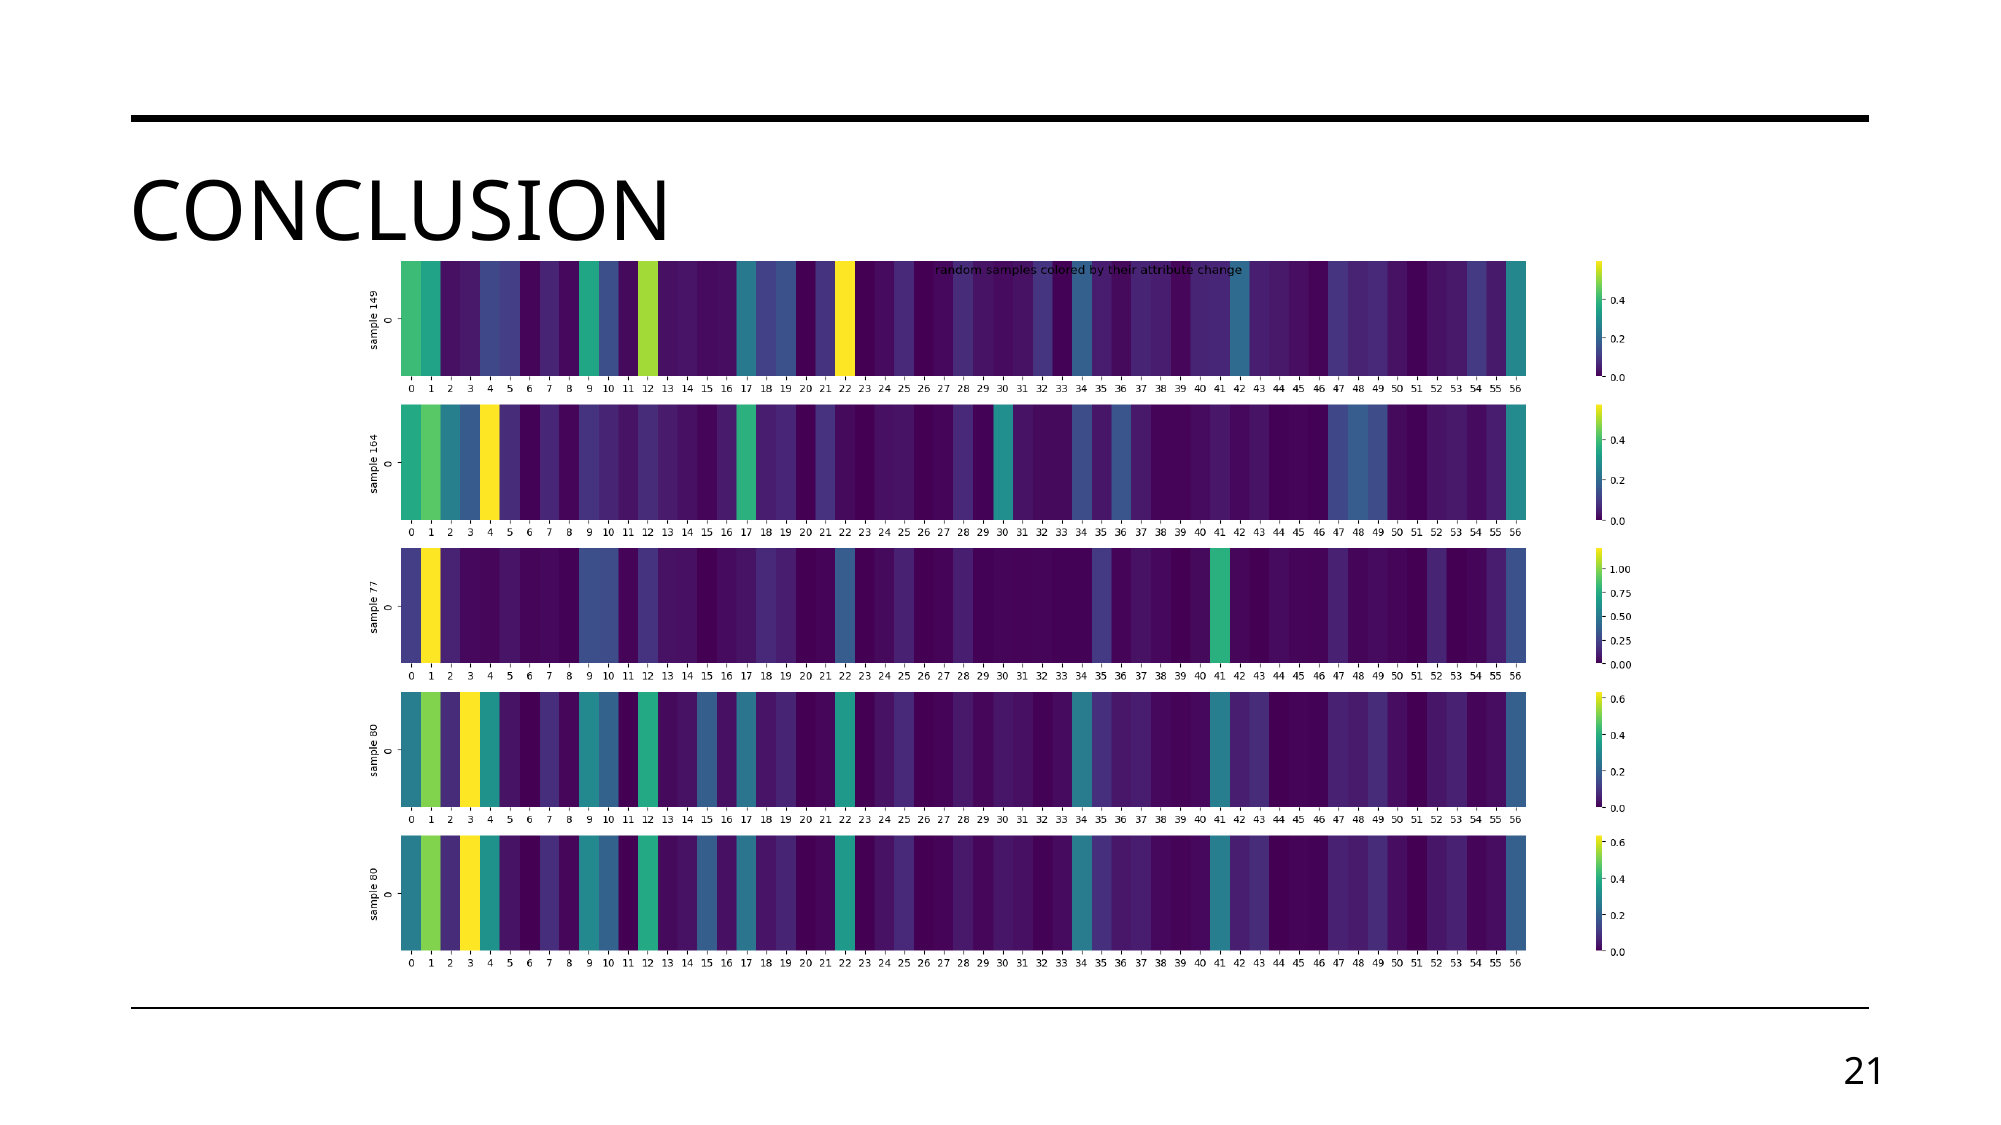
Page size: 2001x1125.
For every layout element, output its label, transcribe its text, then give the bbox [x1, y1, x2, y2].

slide_number 21 [1791, 1042, 1902, 1103]
title conclusion [114, 149, 1869, 365]
picture [361, 253, 1638, 976]
